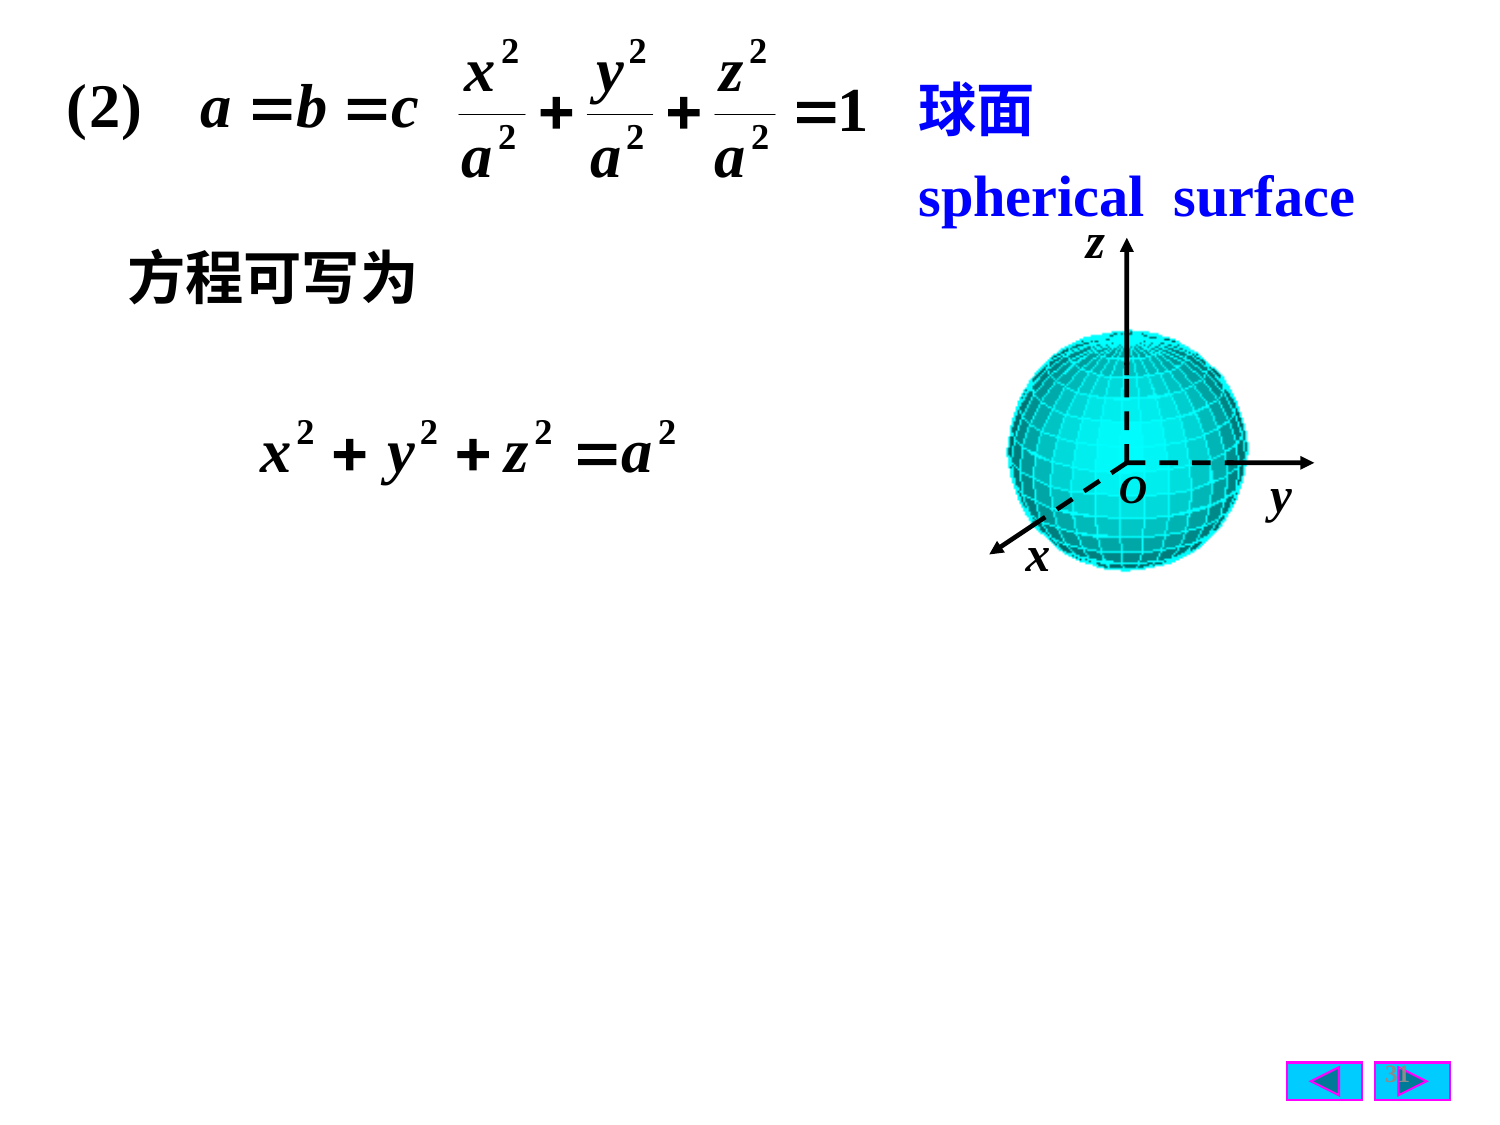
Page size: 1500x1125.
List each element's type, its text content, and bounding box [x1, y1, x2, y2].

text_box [64, 79, 426, 147]
text_box 方程可写为 [112, 233, 450, 319]
slide_number 31 [1074, 1042, 1425, 1103]
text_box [454, 30, 870, 184]
text_box 球面 [903, 65, 1154, 151]
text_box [939, 224, 1315, 638]
text_box spherical surface [903, 151, 1392, 236]
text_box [251, 410, 680, 492]
